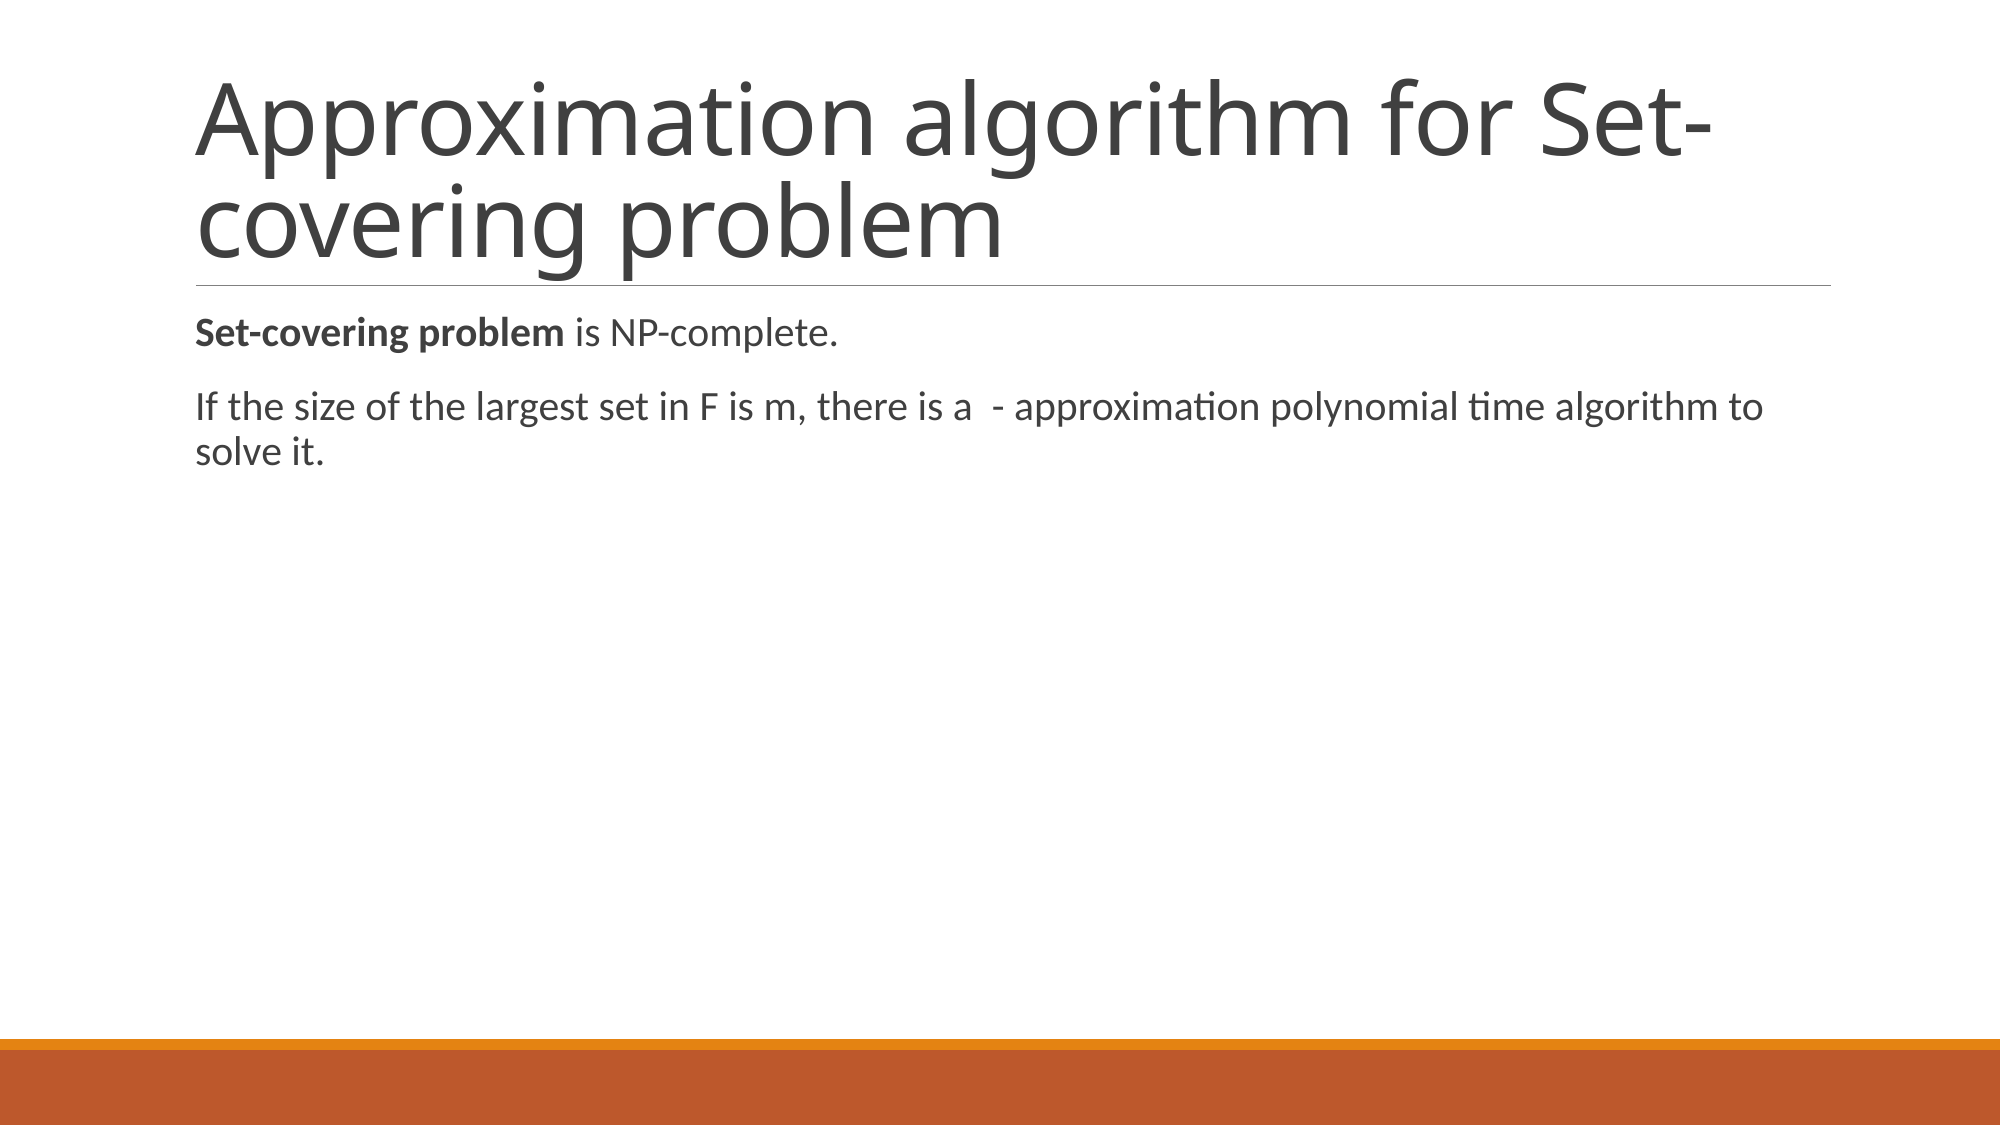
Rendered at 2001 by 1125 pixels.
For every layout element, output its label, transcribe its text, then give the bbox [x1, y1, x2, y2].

title Approximation algorithm for Set-covering problem [180, 47, 1830, 285]
